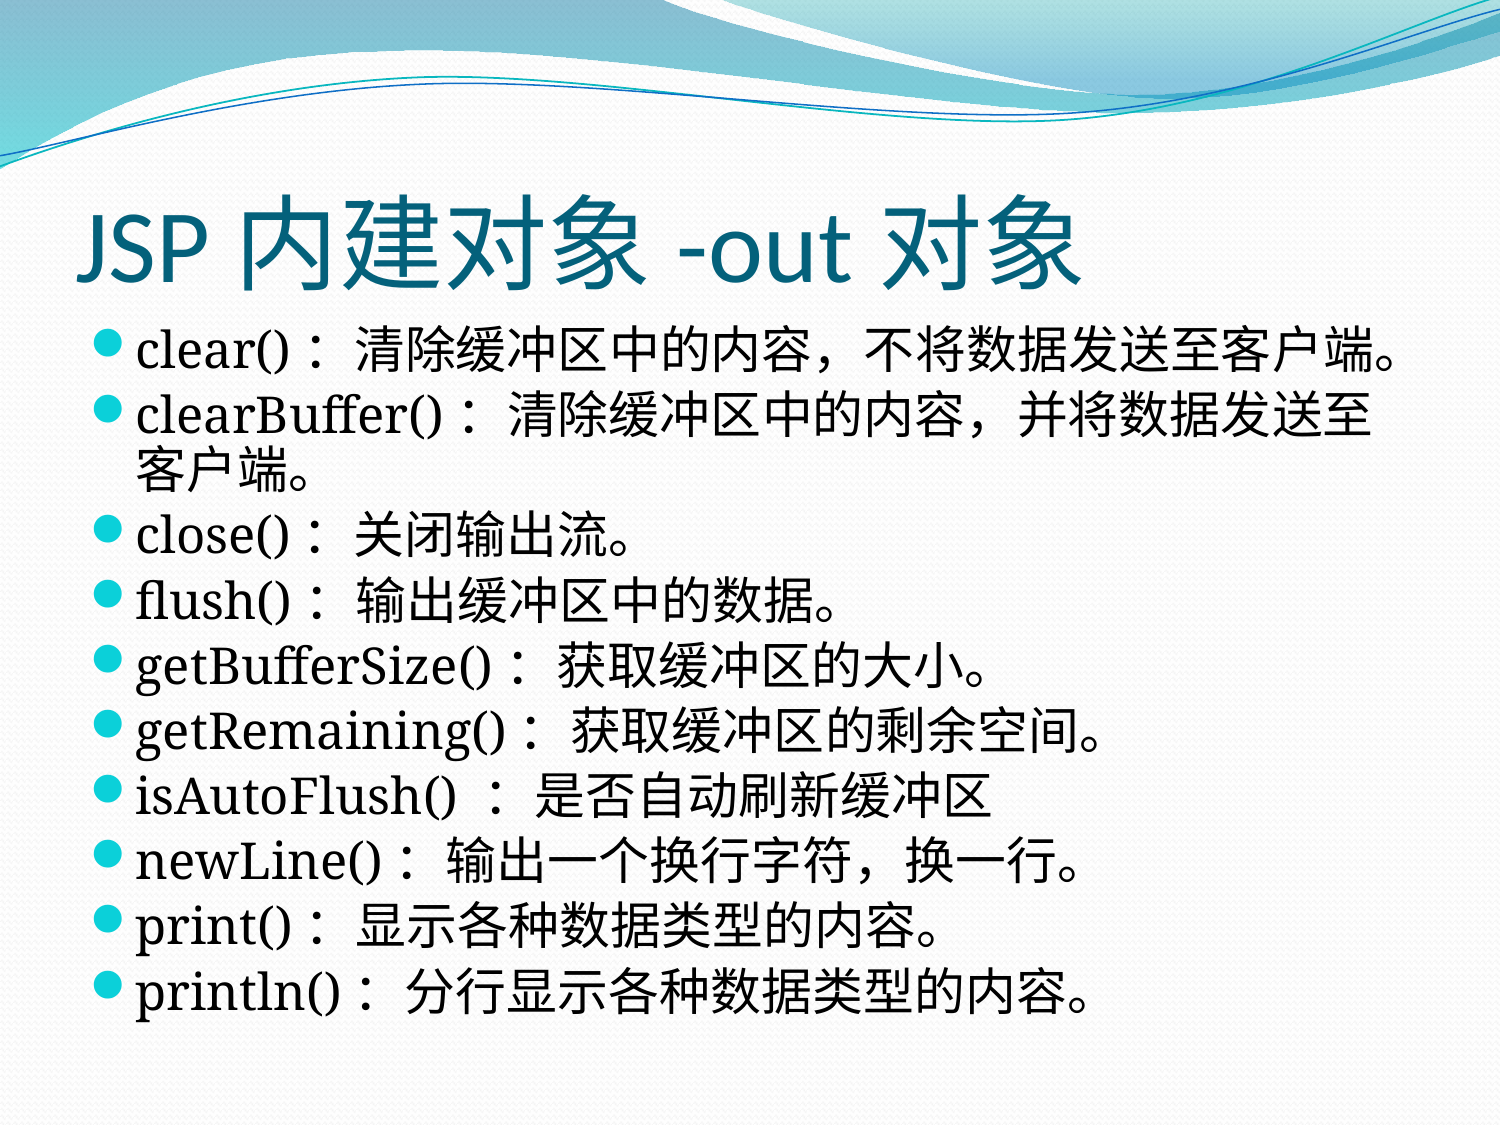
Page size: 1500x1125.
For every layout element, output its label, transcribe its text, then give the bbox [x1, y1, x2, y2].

title JSP内建对象-out对象 [75, 115, 1425, 303]
list clear()：清除缓冲区中的内容，不将数据发送至客户端。 clearBuffer()：清除缓冲区中的内容，并将数据发送至客户端。 close()：关闭输出流。 flush()：输出缓冲区中的数据。 getBufferSize()：获取缓冲区的大小。 getRemaining()：获取缓冲区的剩余空间。 isAutoFlush() ：是否自动刷新缓冲区 newLine()：输出一个换行字符，换一行。 print()：显示各种数据类型的内容。 println()：分行显示各种数据类型的内容。 [75, 317, 1425, 1038]
